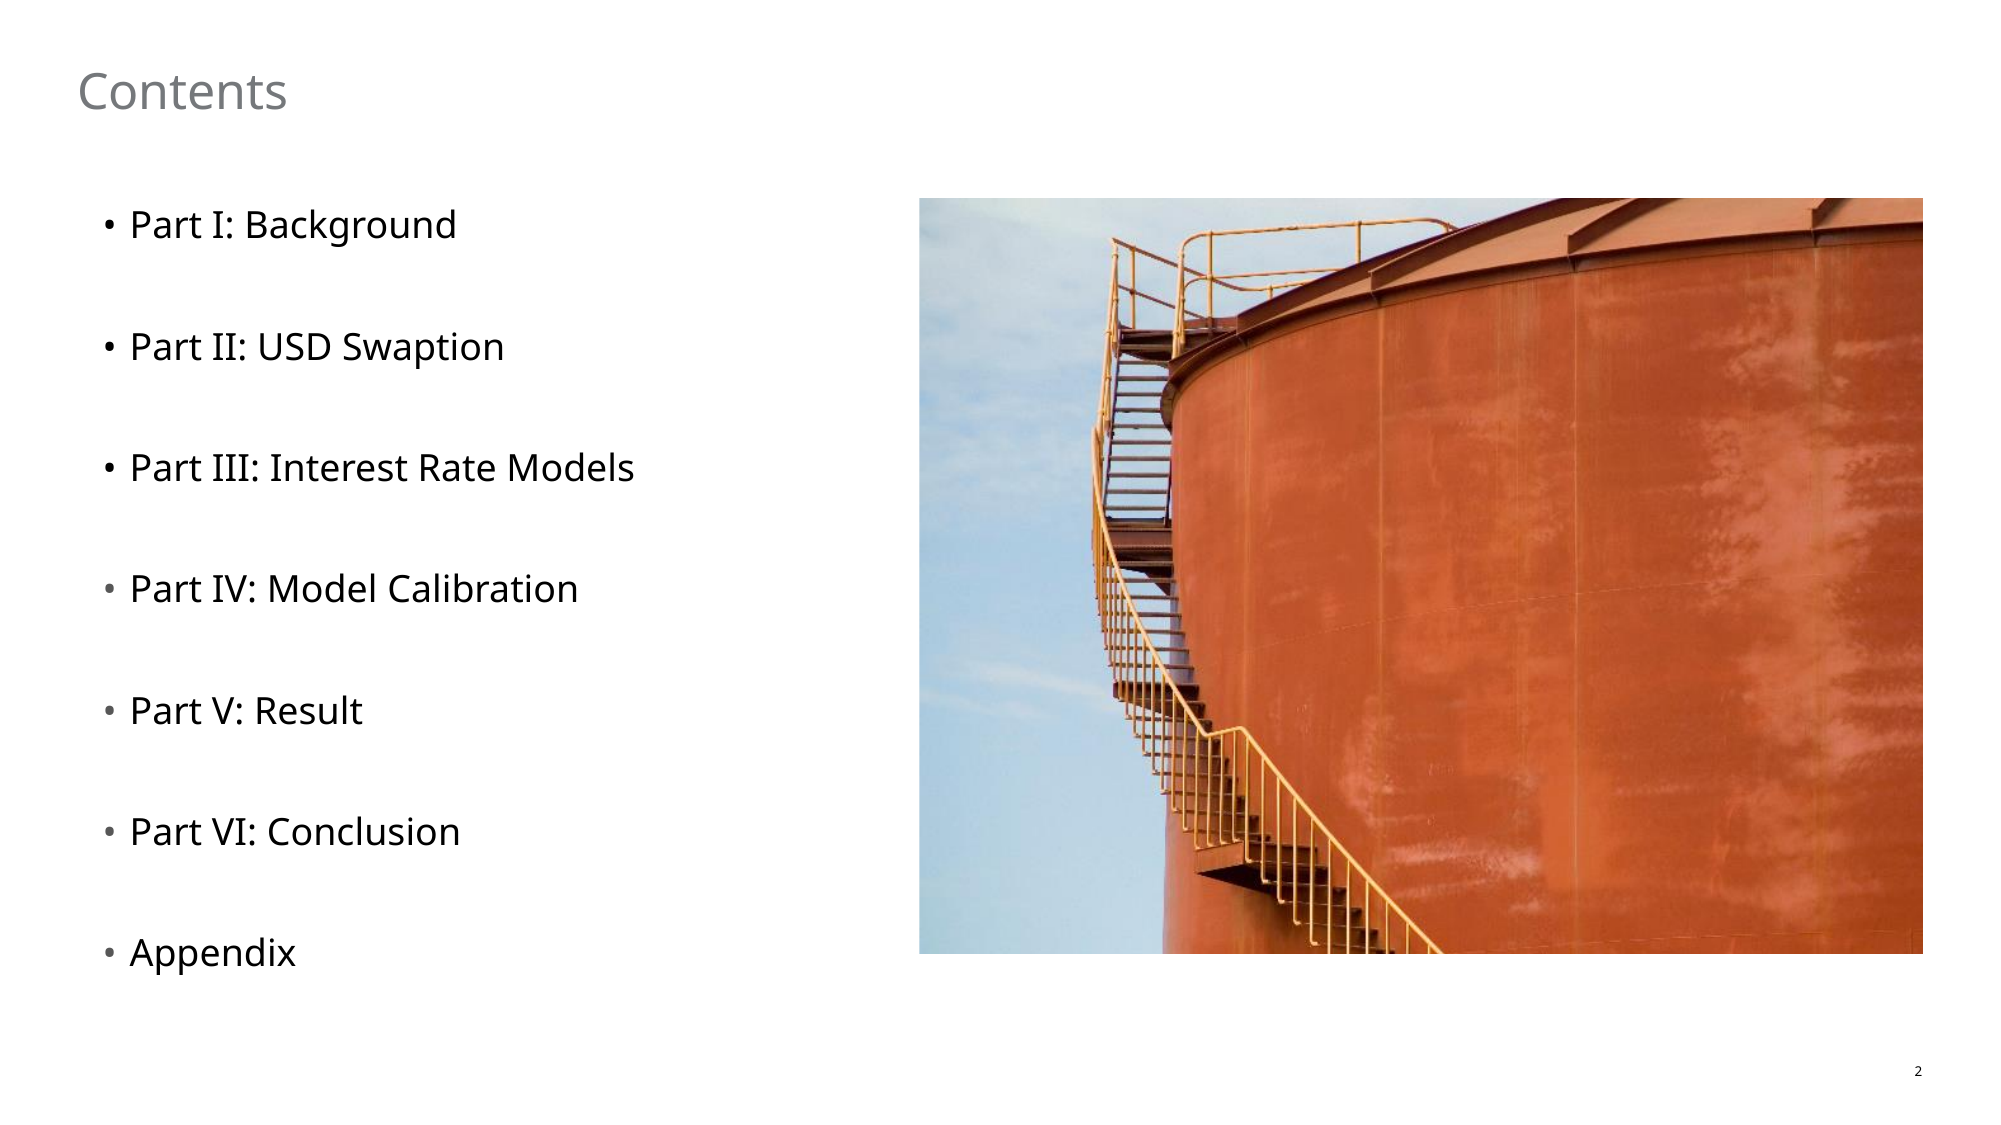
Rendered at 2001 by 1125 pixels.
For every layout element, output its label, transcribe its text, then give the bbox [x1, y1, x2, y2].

title Contents [77, 66, 1923, 181]
list Part I: Background Part II: USD Swaption Part III: Interest Rate Models Part IV: Model Calibration Part V: Result Part VI: Conclusion Appendix [77, 198, 788, 959]
picture [919, 198, 1924, 954]
